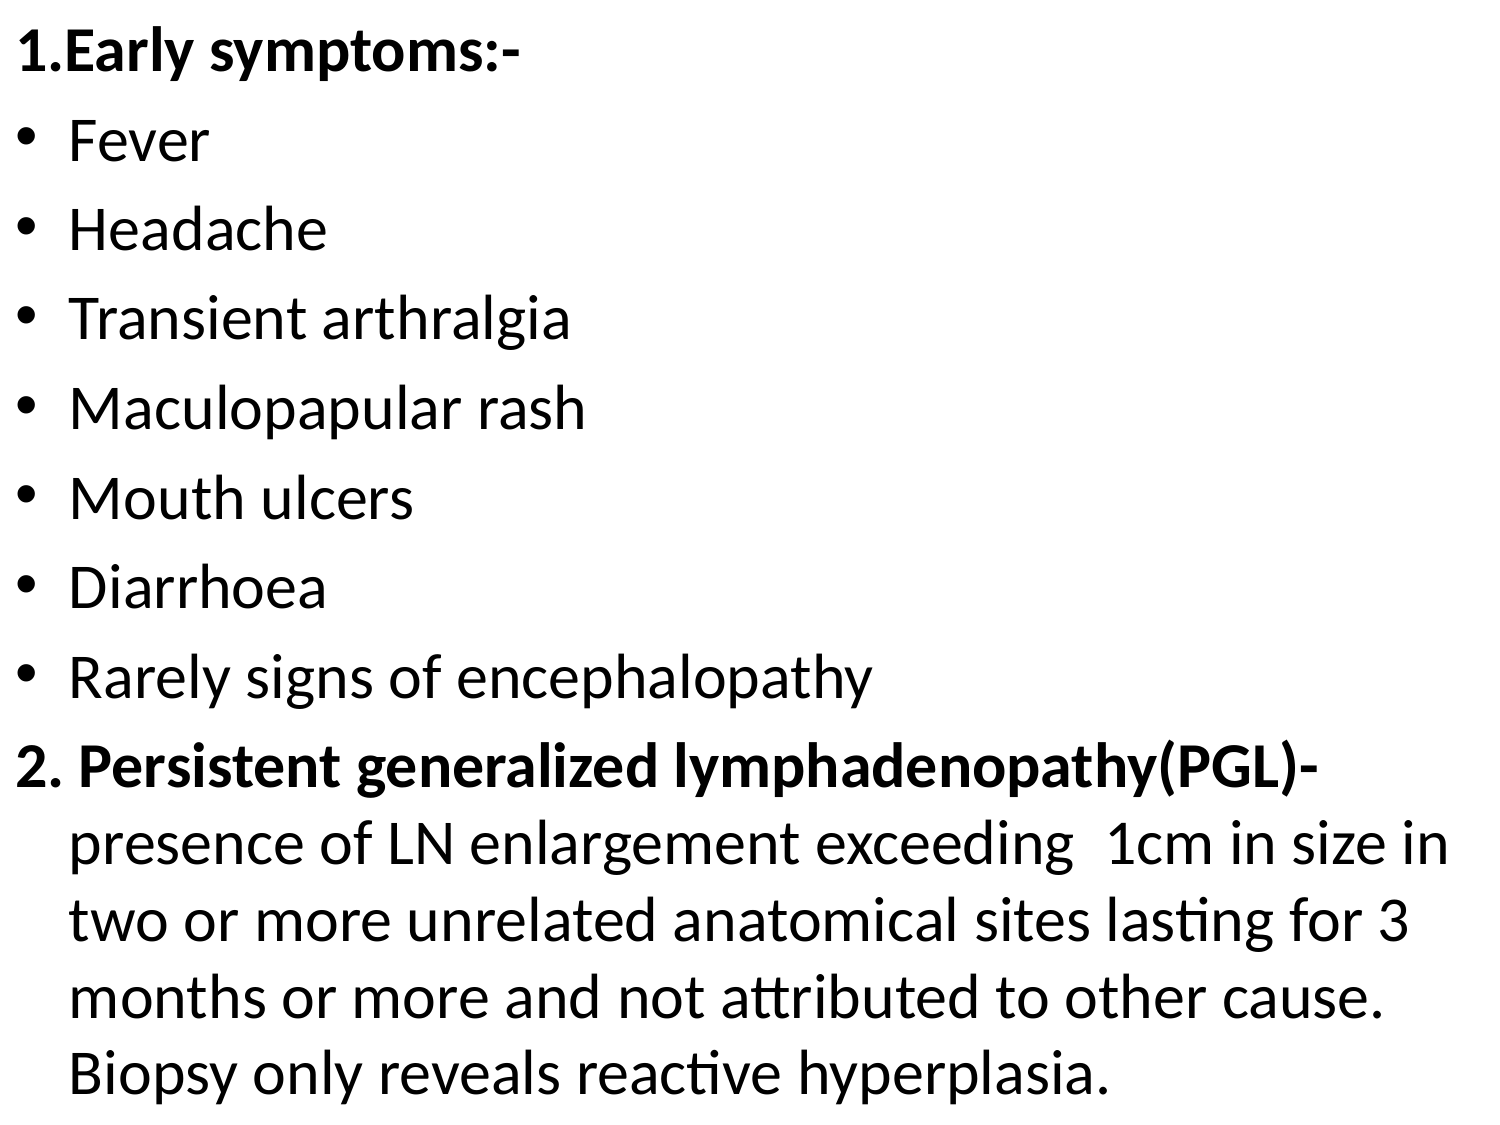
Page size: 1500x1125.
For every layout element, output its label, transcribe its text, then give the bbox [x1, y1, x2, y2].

list 1.Early symptoms:- Fever Headache Transient arthralgia Maculopapular rash Mouth ulcers Diarrhoea Rarely signs of encephalopathy 2. Persistent generalized lymphadenopathy(PGL)- presence of LN enlargement exceeding 1cm in size in two or more unrelated anatomical sites lasting for 3 months or more and not attributed to other cause. Biopsy only reveals reactive hyperplasia. [0, 0, 1500, 1125]
